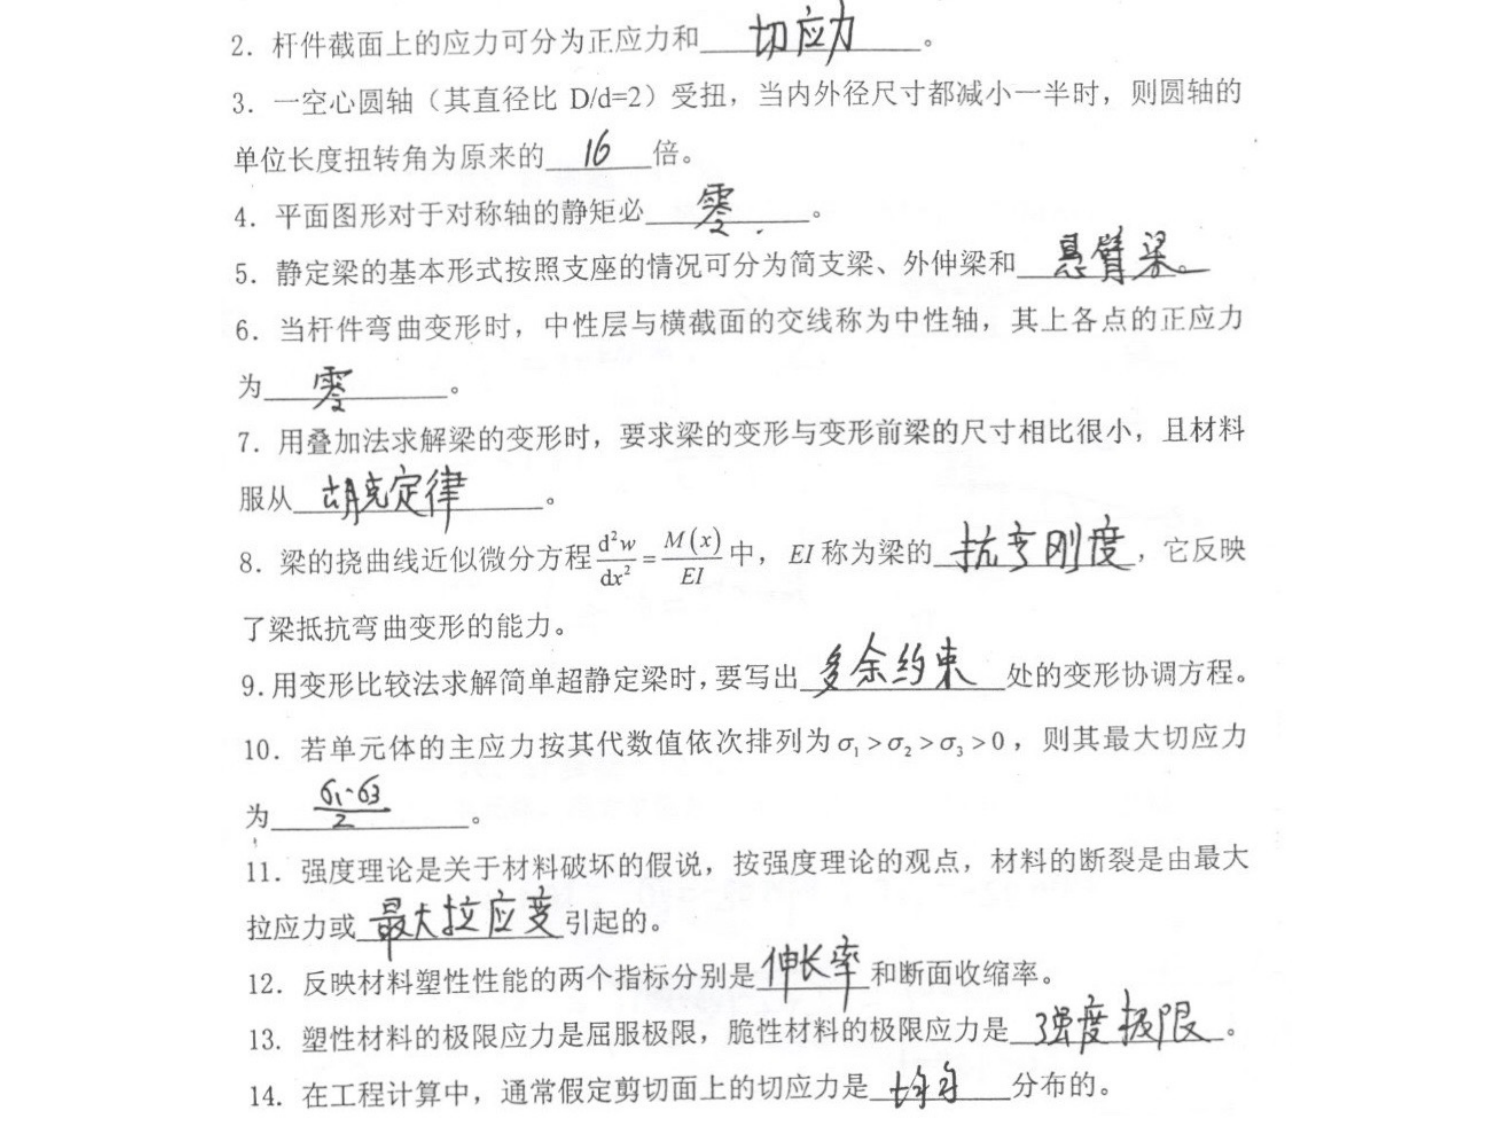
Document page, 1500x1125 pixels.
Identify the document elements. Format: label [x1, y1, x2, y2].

picture [221, 0, 1292, 1118]
